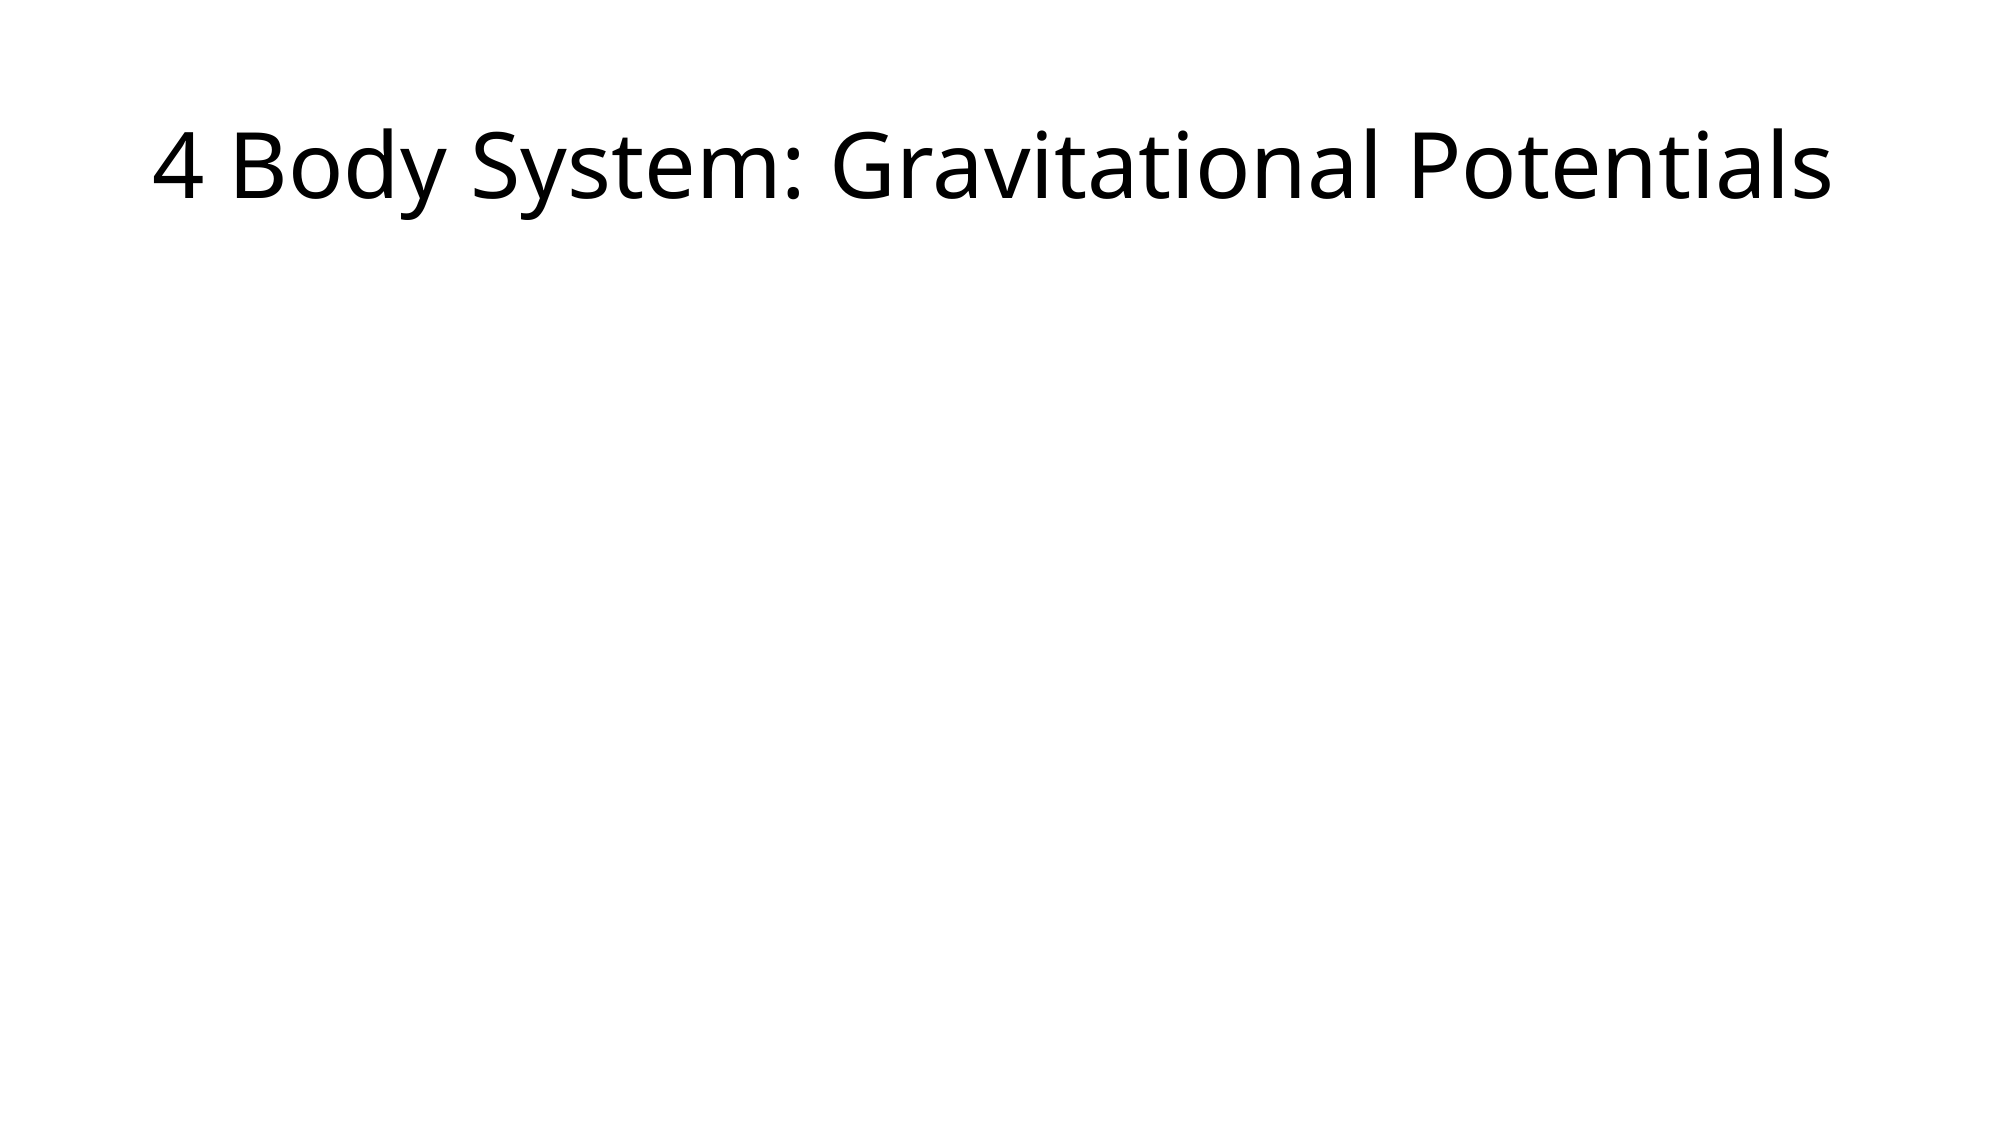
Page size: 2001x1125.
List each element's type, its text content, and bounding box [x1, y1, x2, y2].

title 4 Body System: Gravitational Potentials [137, 59, 1863, 278]
